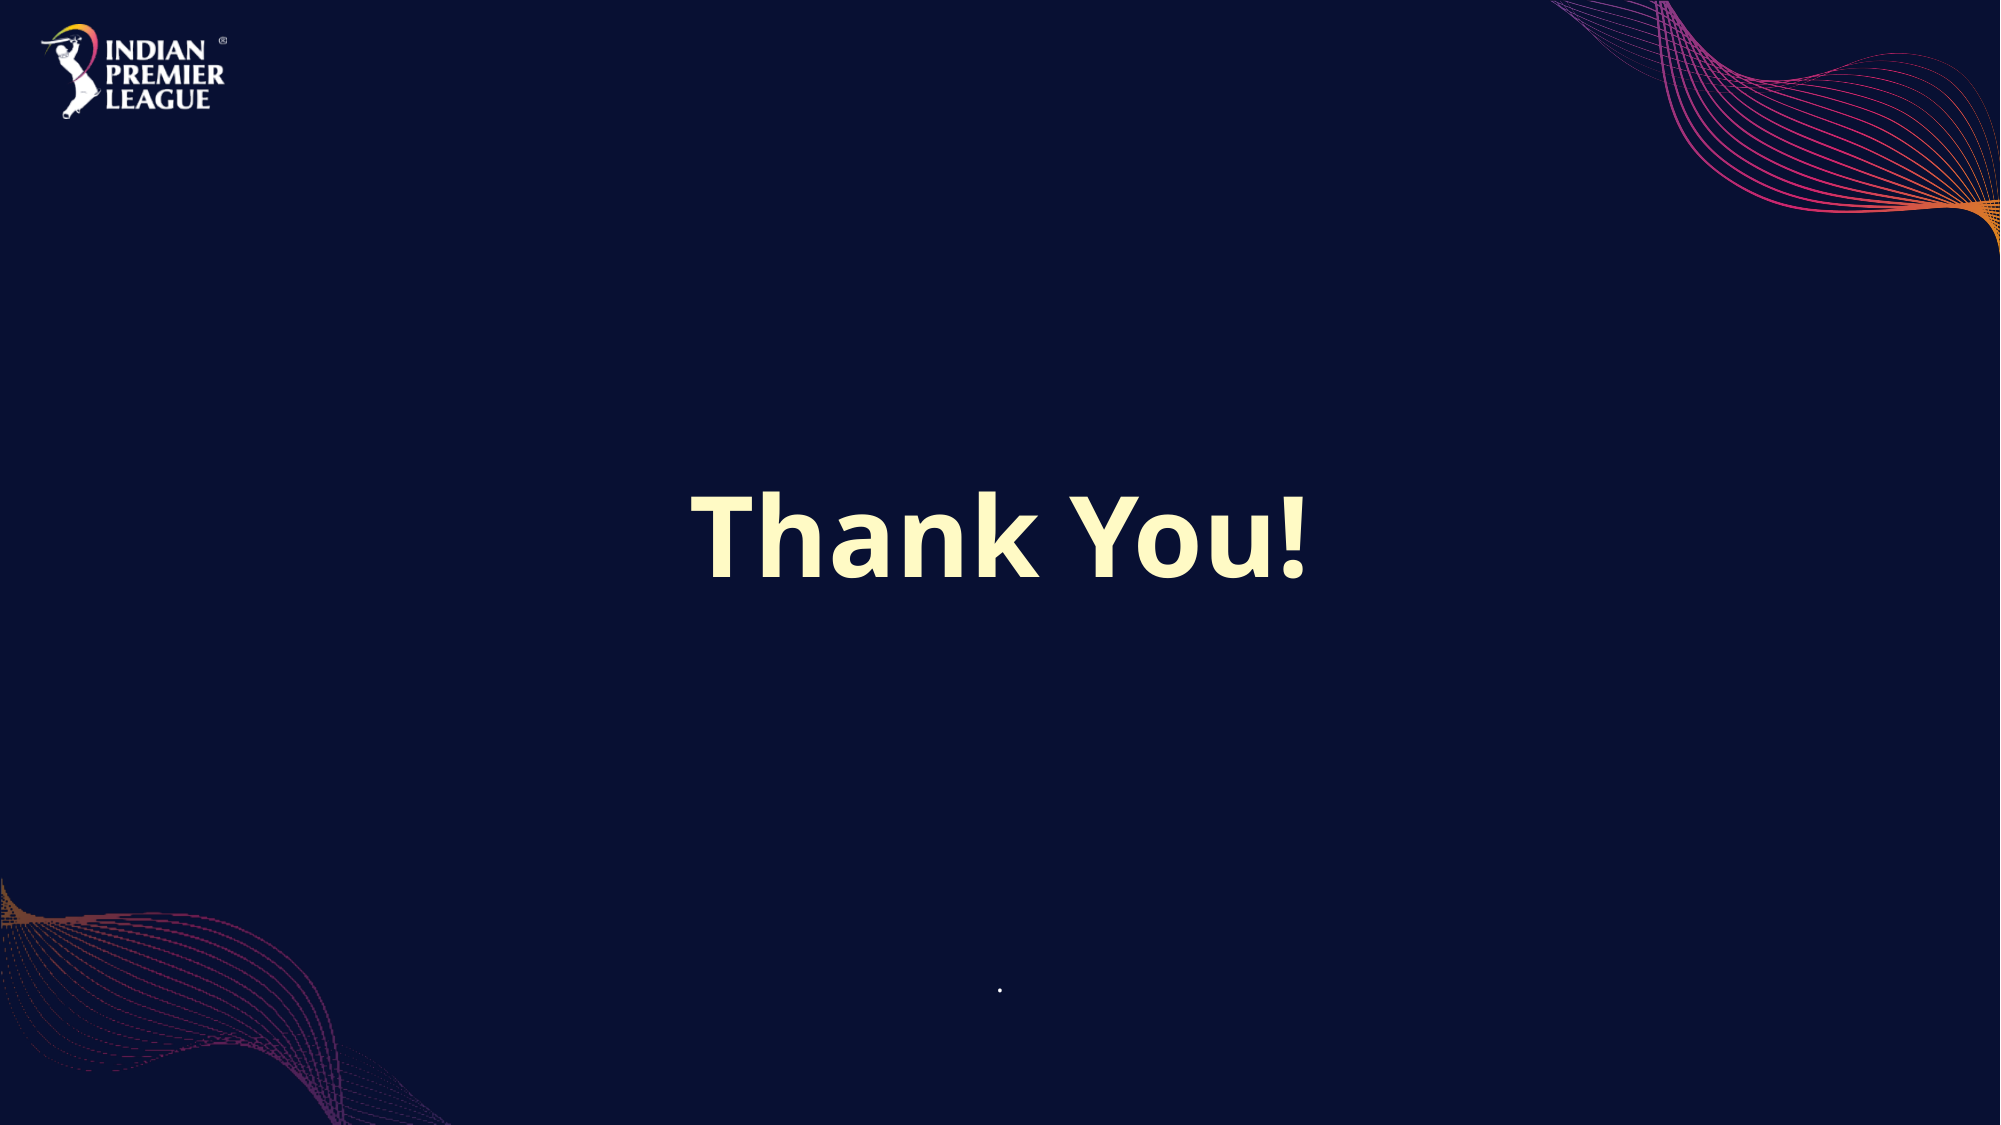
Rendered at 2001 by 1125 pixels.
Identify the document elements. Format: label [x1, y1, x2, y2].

picture [36, 23, 228, 120]
picture [1548, 0, 2000, 257]
text_box [271, 456, 1729, 1007]
picture [0, 867, 452, 1125]
